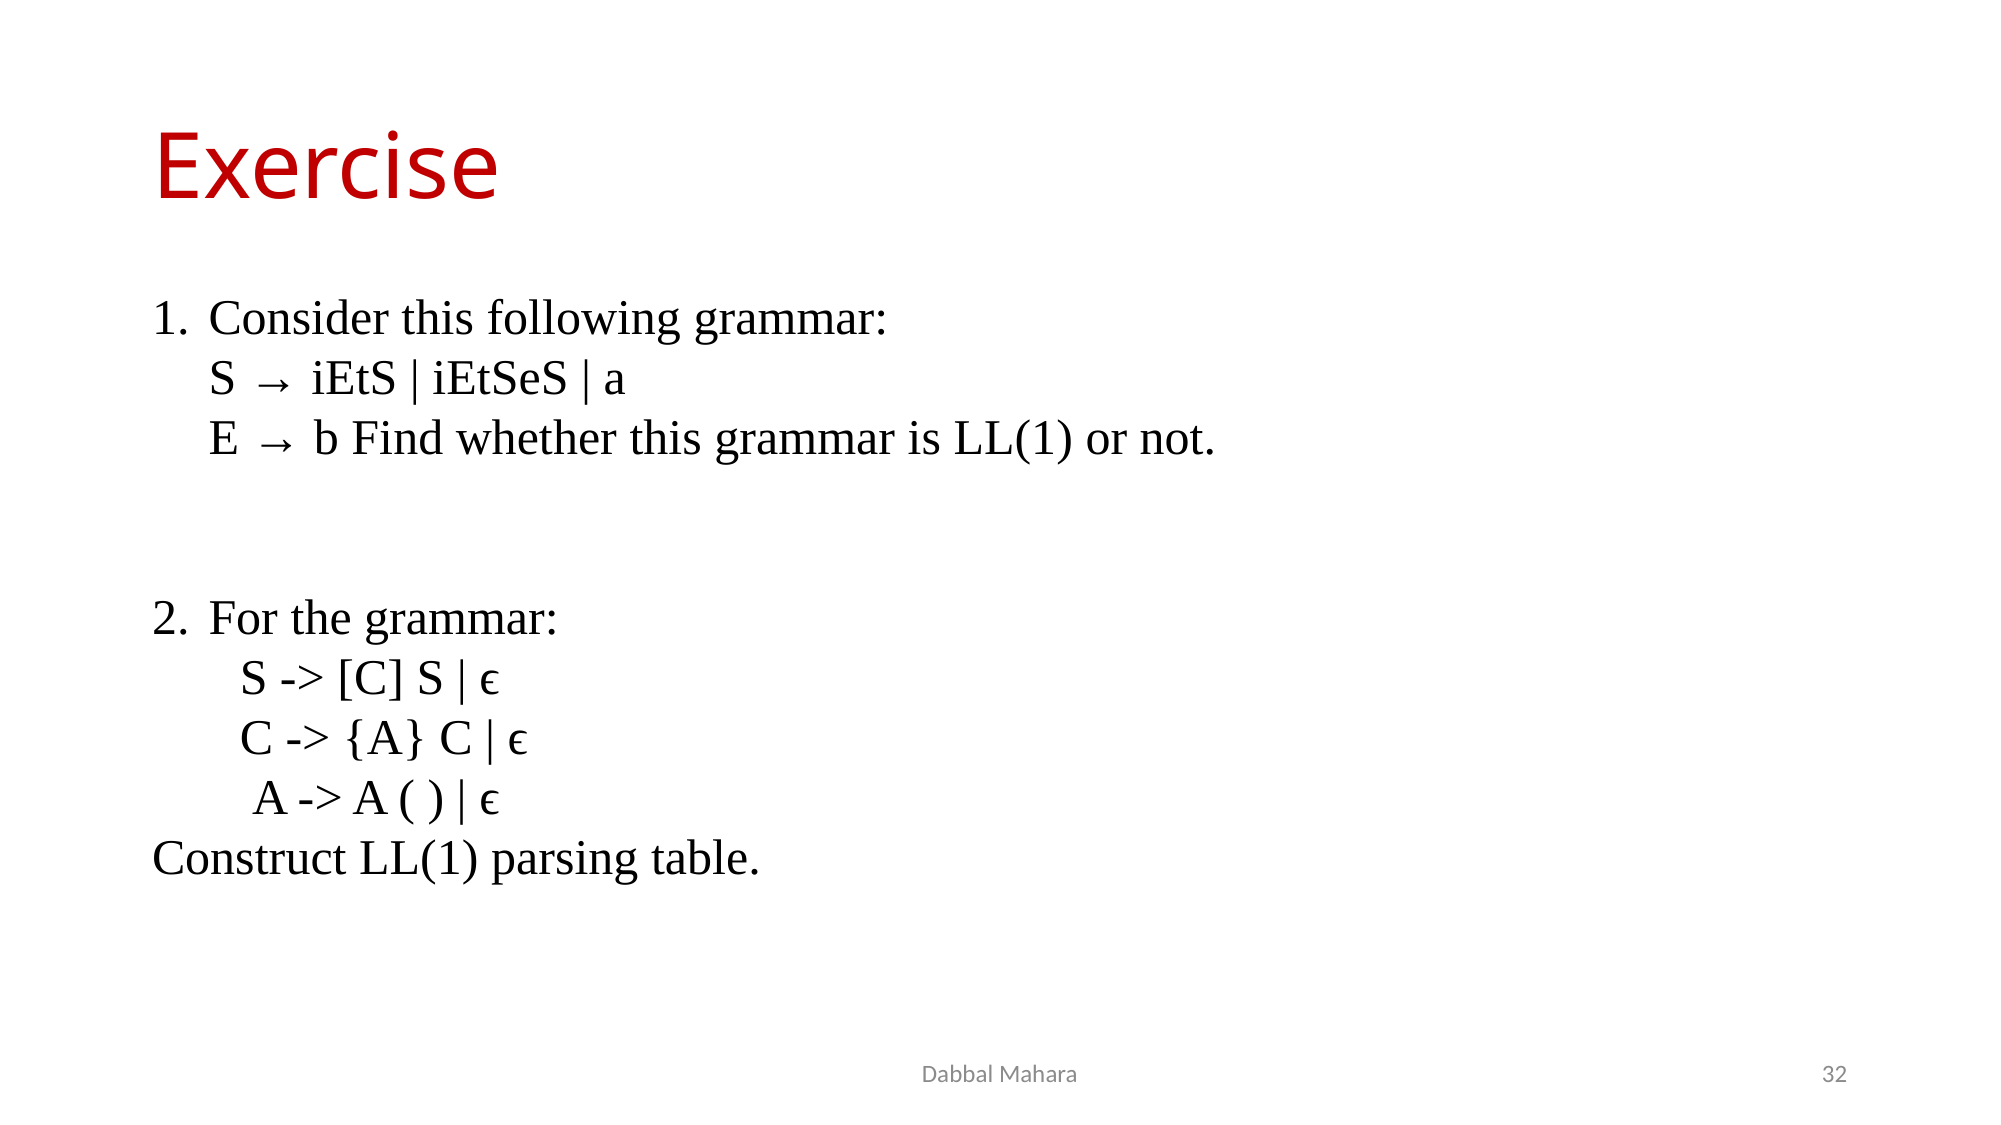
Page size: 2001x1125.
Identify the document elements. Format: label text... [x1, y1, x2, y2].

slide_number 32 [1412, 1042, 1863, 1103]
title Exercise [137, 59, 1863, 278]
text_box Consider this following grammar: S → iEtS | iEtSeS | a E → b Find whether this grammar is LL(1) or not. For the grammar: S -> [C] S | ϵ C -> {A} C | ϵ A -> A ( ) | ϵ Construct LL(1) parsing table. [137, 277, 1338, 1125]
